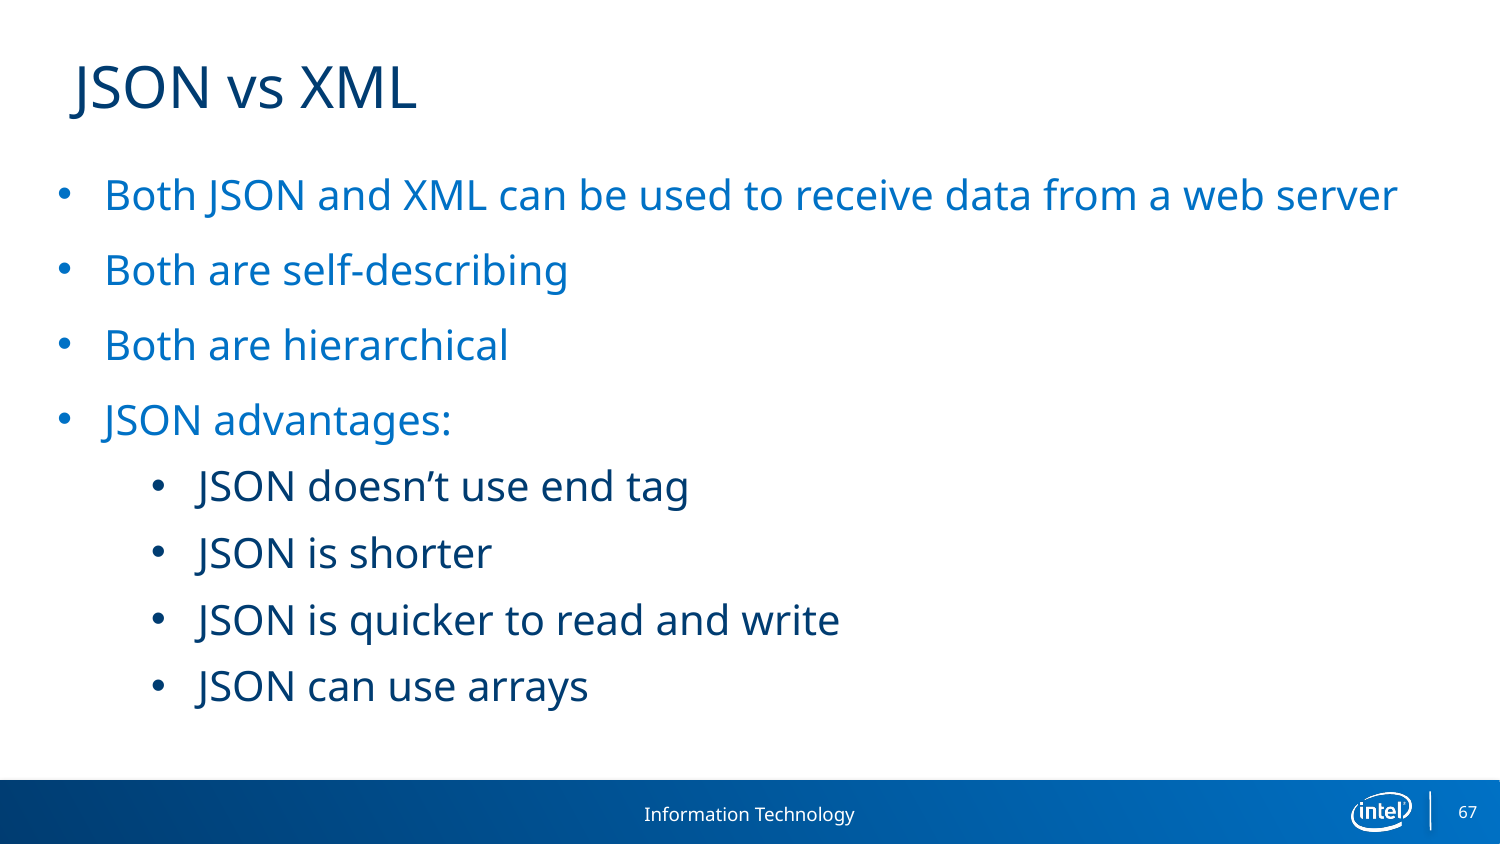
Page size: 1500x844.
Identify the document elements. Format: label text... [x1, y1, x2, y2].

slide_number 67 [1127, 791, 1478, 837]
title JSON vs XML [74, 50, 1425, 168]
list Both JSON and XML can be used to receive data from a web server Both are self-describing Both are hierarchical JSON advantages: JSON doesn’t use end tag JSON is shorter JSON is quicker to read and write JSON can use arrays [57, 168, 1425, 624]
